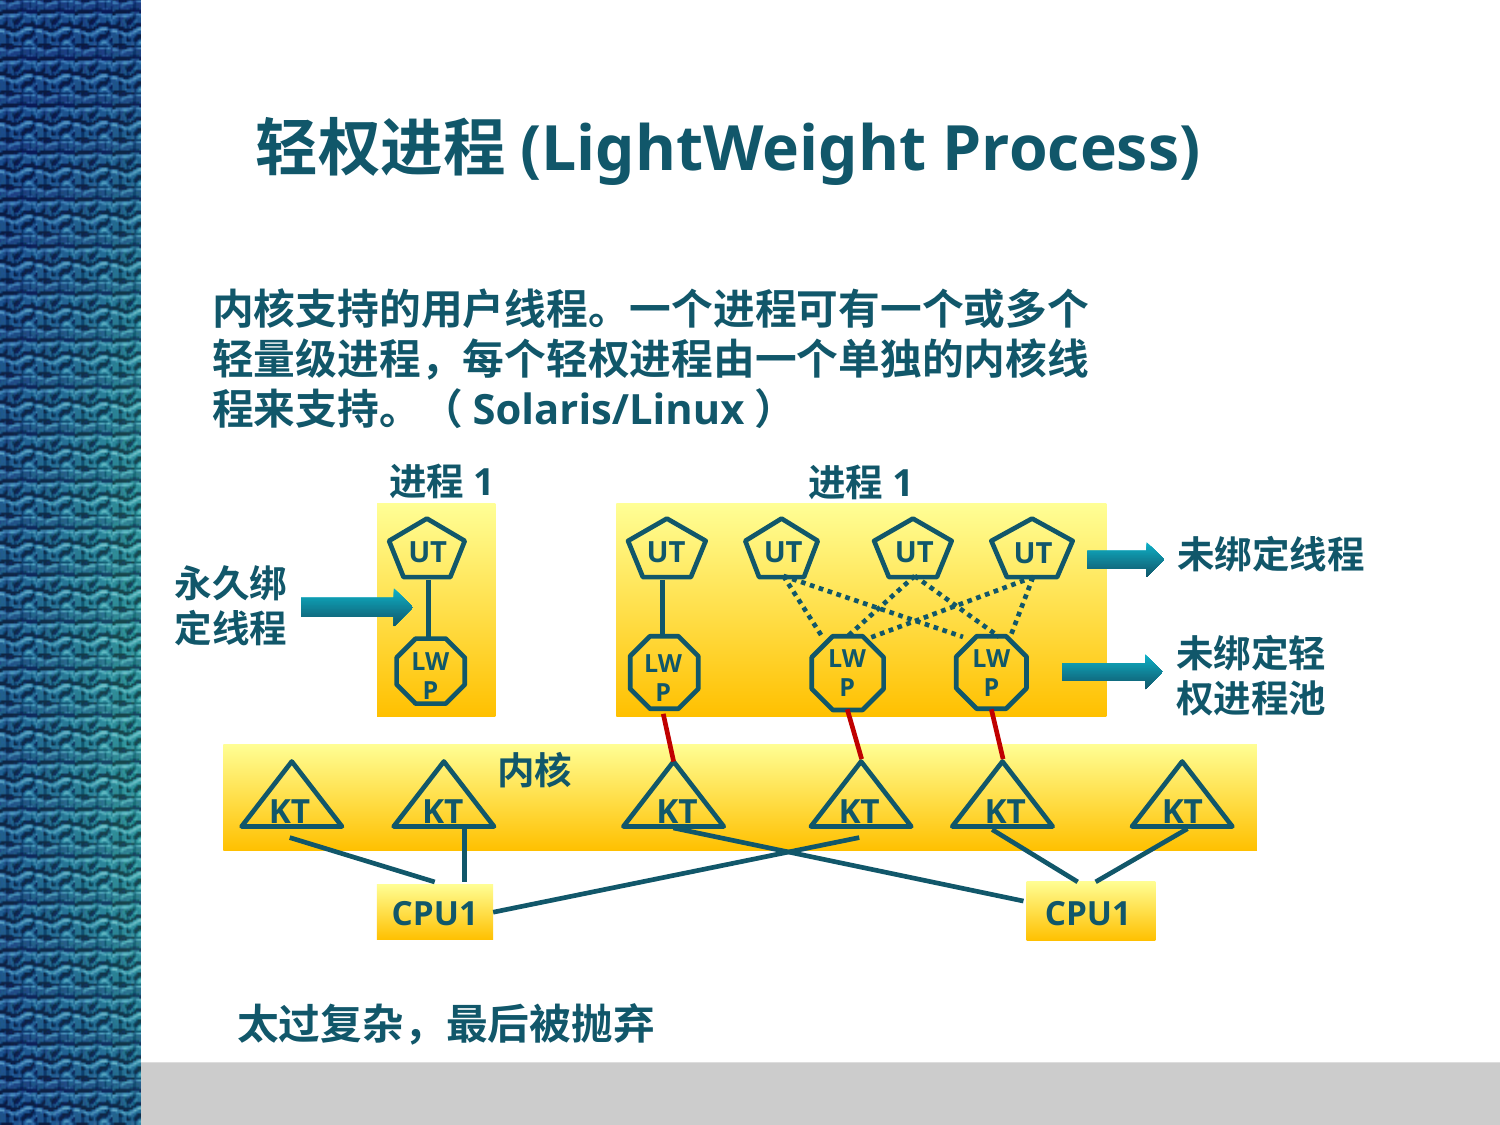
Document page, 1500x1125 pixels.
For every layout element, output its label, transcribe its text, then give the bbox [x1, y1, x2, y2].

text_box 轻权进程(LightWeight Process) [197, 93, 1260, 197]
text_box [159, 450, 1382, 941]
picture [0, 0, 141, 1125]
text_box 太过复杂，最后被抛弃 [222, 990, 1167, 1059]
text_box 内核支持的用户线程。一个进程可有一个或多个轻量级进程，每个轻权进程由一个单独的内核线程来支持。（Solaris/Linux） [197, 275, 1142, 343]
